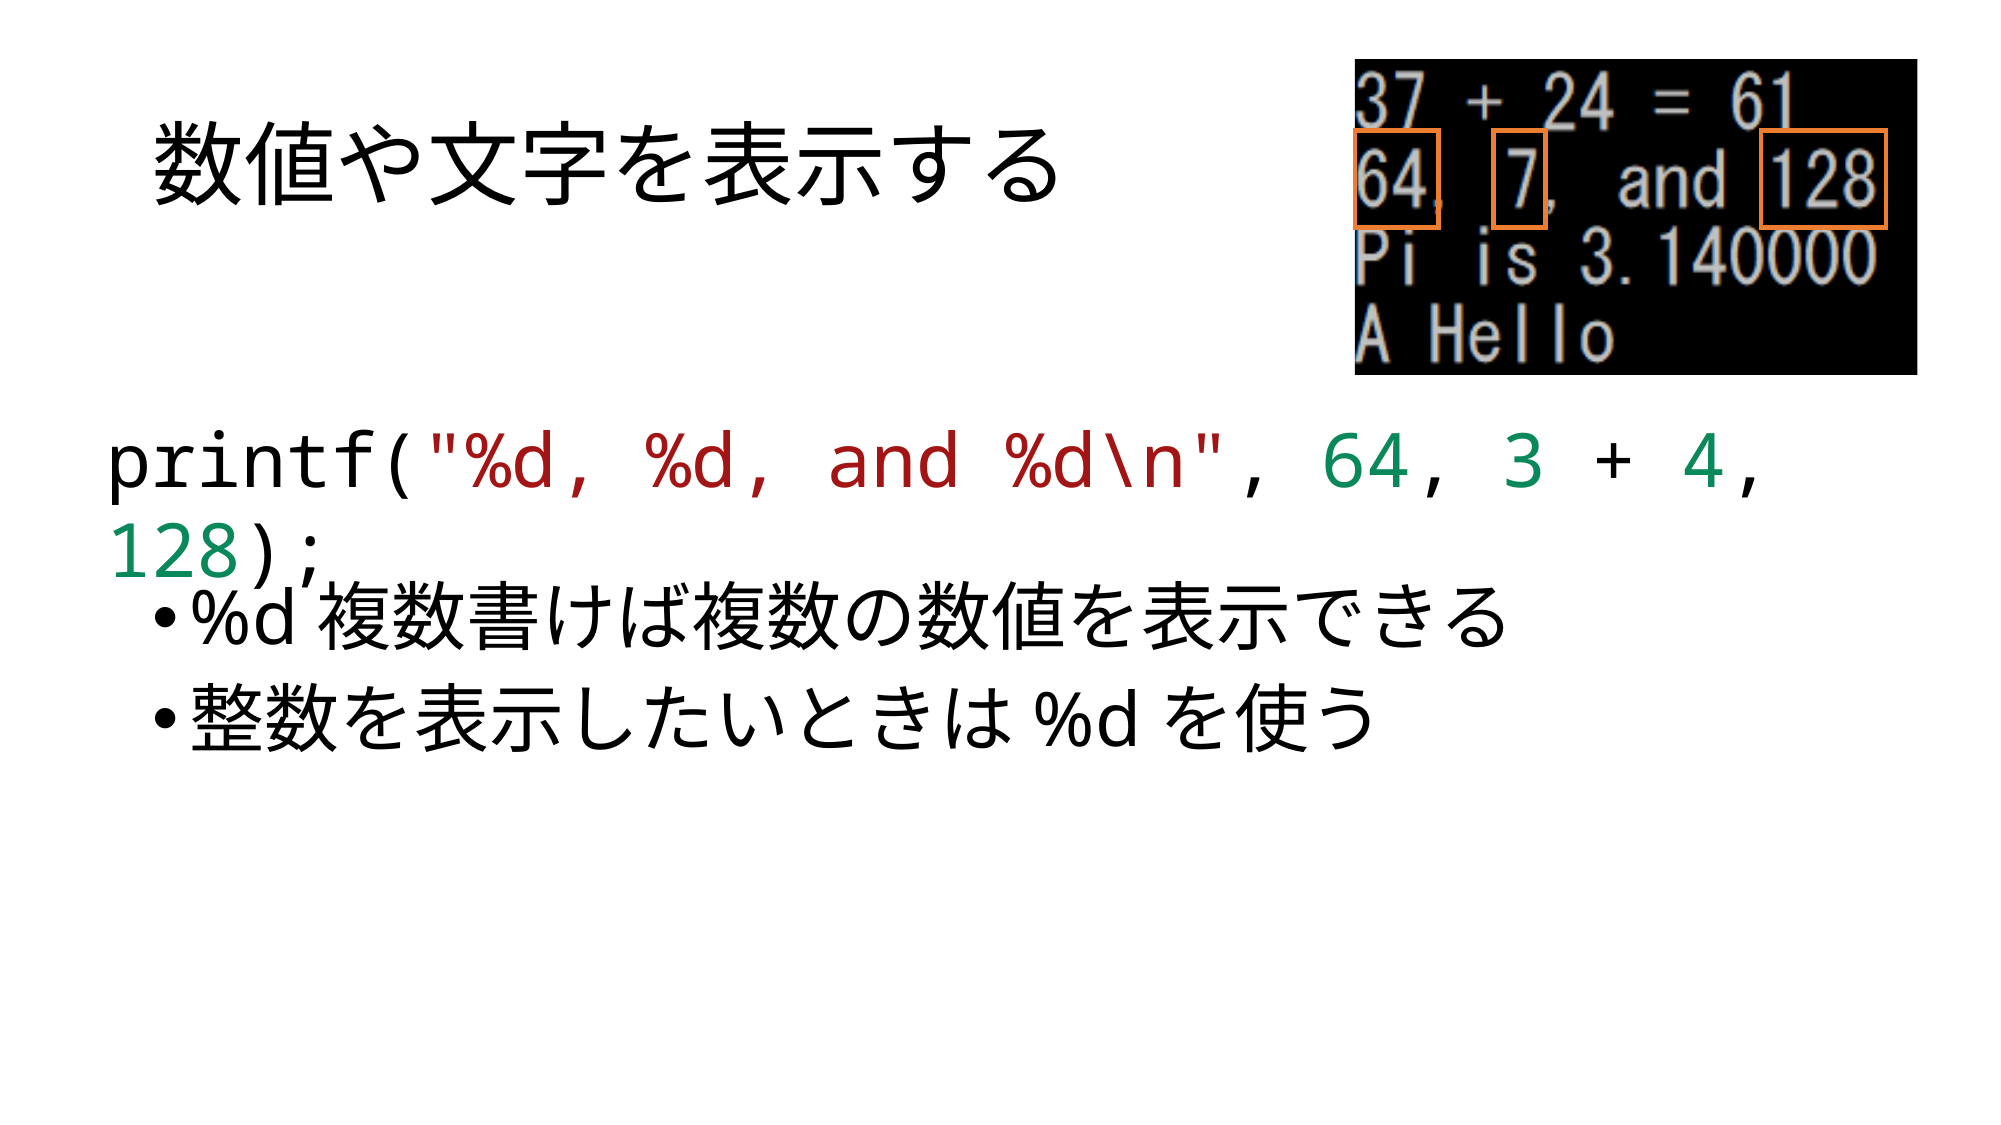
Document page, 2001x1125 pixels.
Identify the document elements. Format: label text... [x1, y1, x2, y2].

picture [1354, 59, 1918, 375]
list %d複数書けば複数の数値を表示できる 整数を表示したいときは%dを使う [137, 572, 1863, 1036]
text_box printf("%d, %d, and %d\n", 64, 3 + 4, 128); [92, 404, 1908, 600]
title 数値や文字を表示する [137, 59, 1354, 278]
